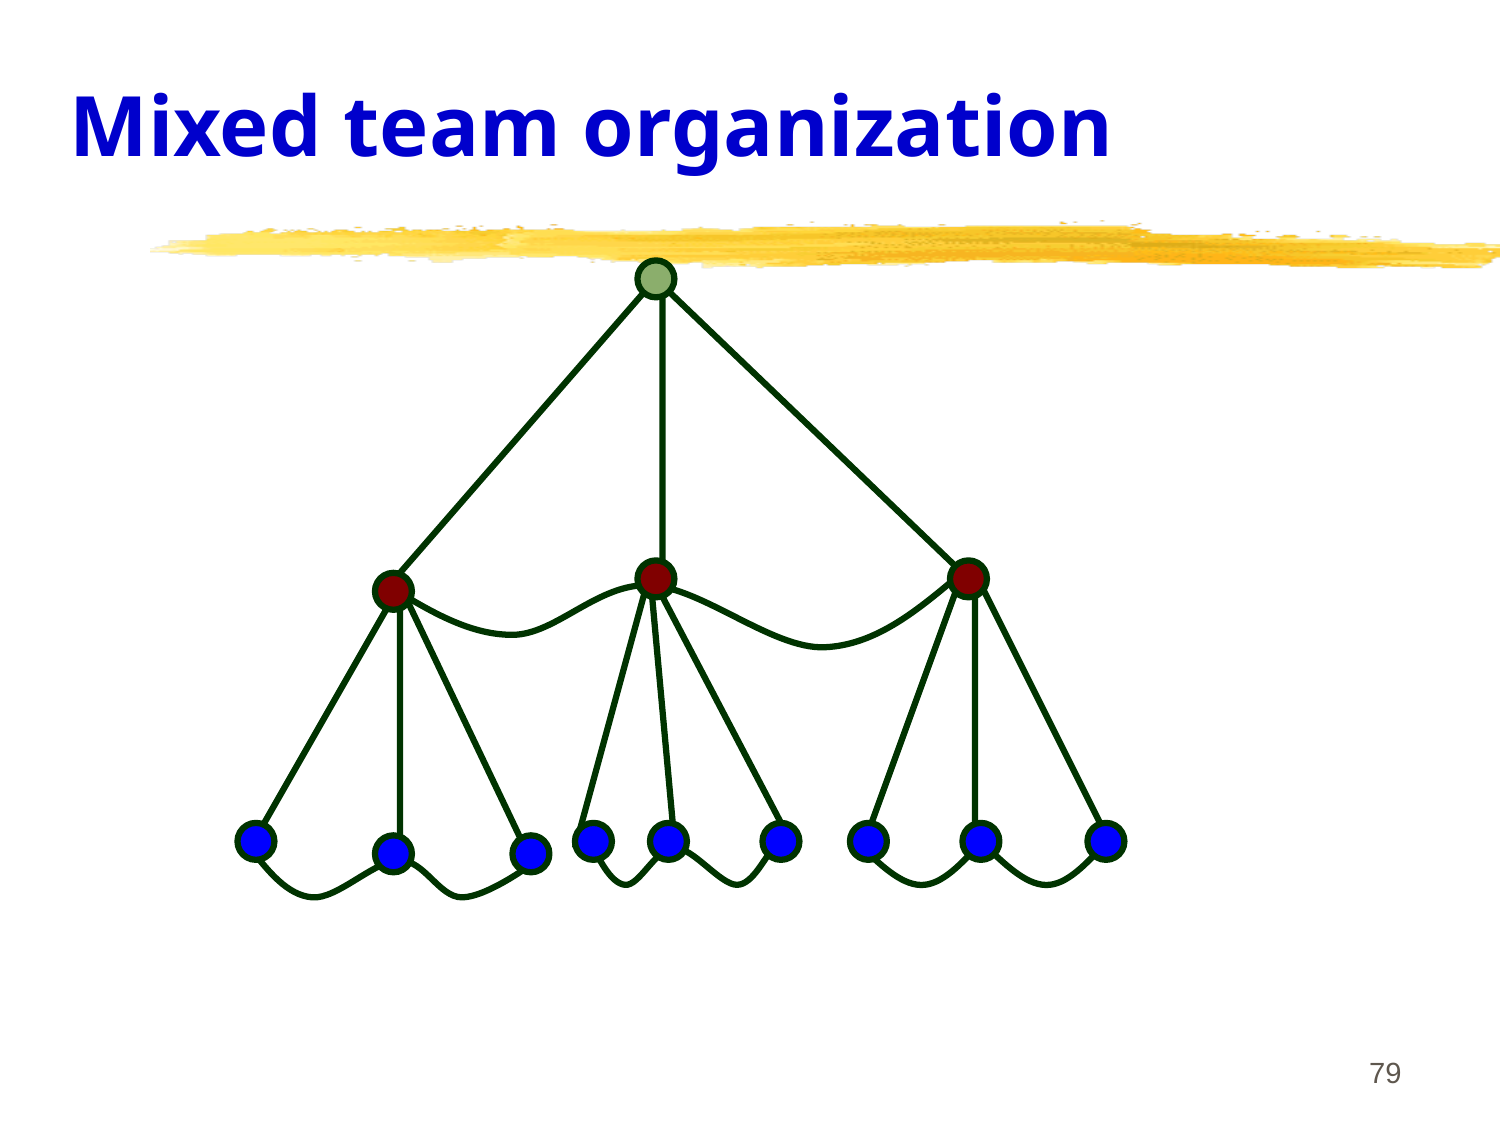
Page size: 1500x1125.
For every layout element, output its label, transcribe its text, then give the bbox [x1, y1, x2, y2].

text_box [599, 837, 658, 885]
text_box [1087, 822, 1125, 860]
slide_number 79 [1103, 1021, 1417, 1098]
text_box [410, 847, 522, 898]
title Mixed team organization [66, 29, 1342, 218]
text_box [874, 837, 969, 885]
text_box [762, 822, 800, 860]
text_box [512, 835, 550, 873]
text_box [259, 847, 379, 898]
text_box [574, 822, 612, 860]
text_box [637, 260, 675, 298]
text_box [374, 835, 412, 873]
text_box [949, 560, 987, 598]
picture [150, 215, 1500, 279]
text_box [962, 822, 1000, 860]
text_box [685, 841, 768, 885]
text_box [849, 822, 887, 860]
text_box [411, 579, 638, 635]
text_box [672, 573, 950, 648]
text_box [995, 837, 1094, 885]
text_box [237, 822, 275, 860]
text_box [649, 822, 687, 860]
text_box [374, 572, 412, 610]
text_box [637, 560, 675, 598]
